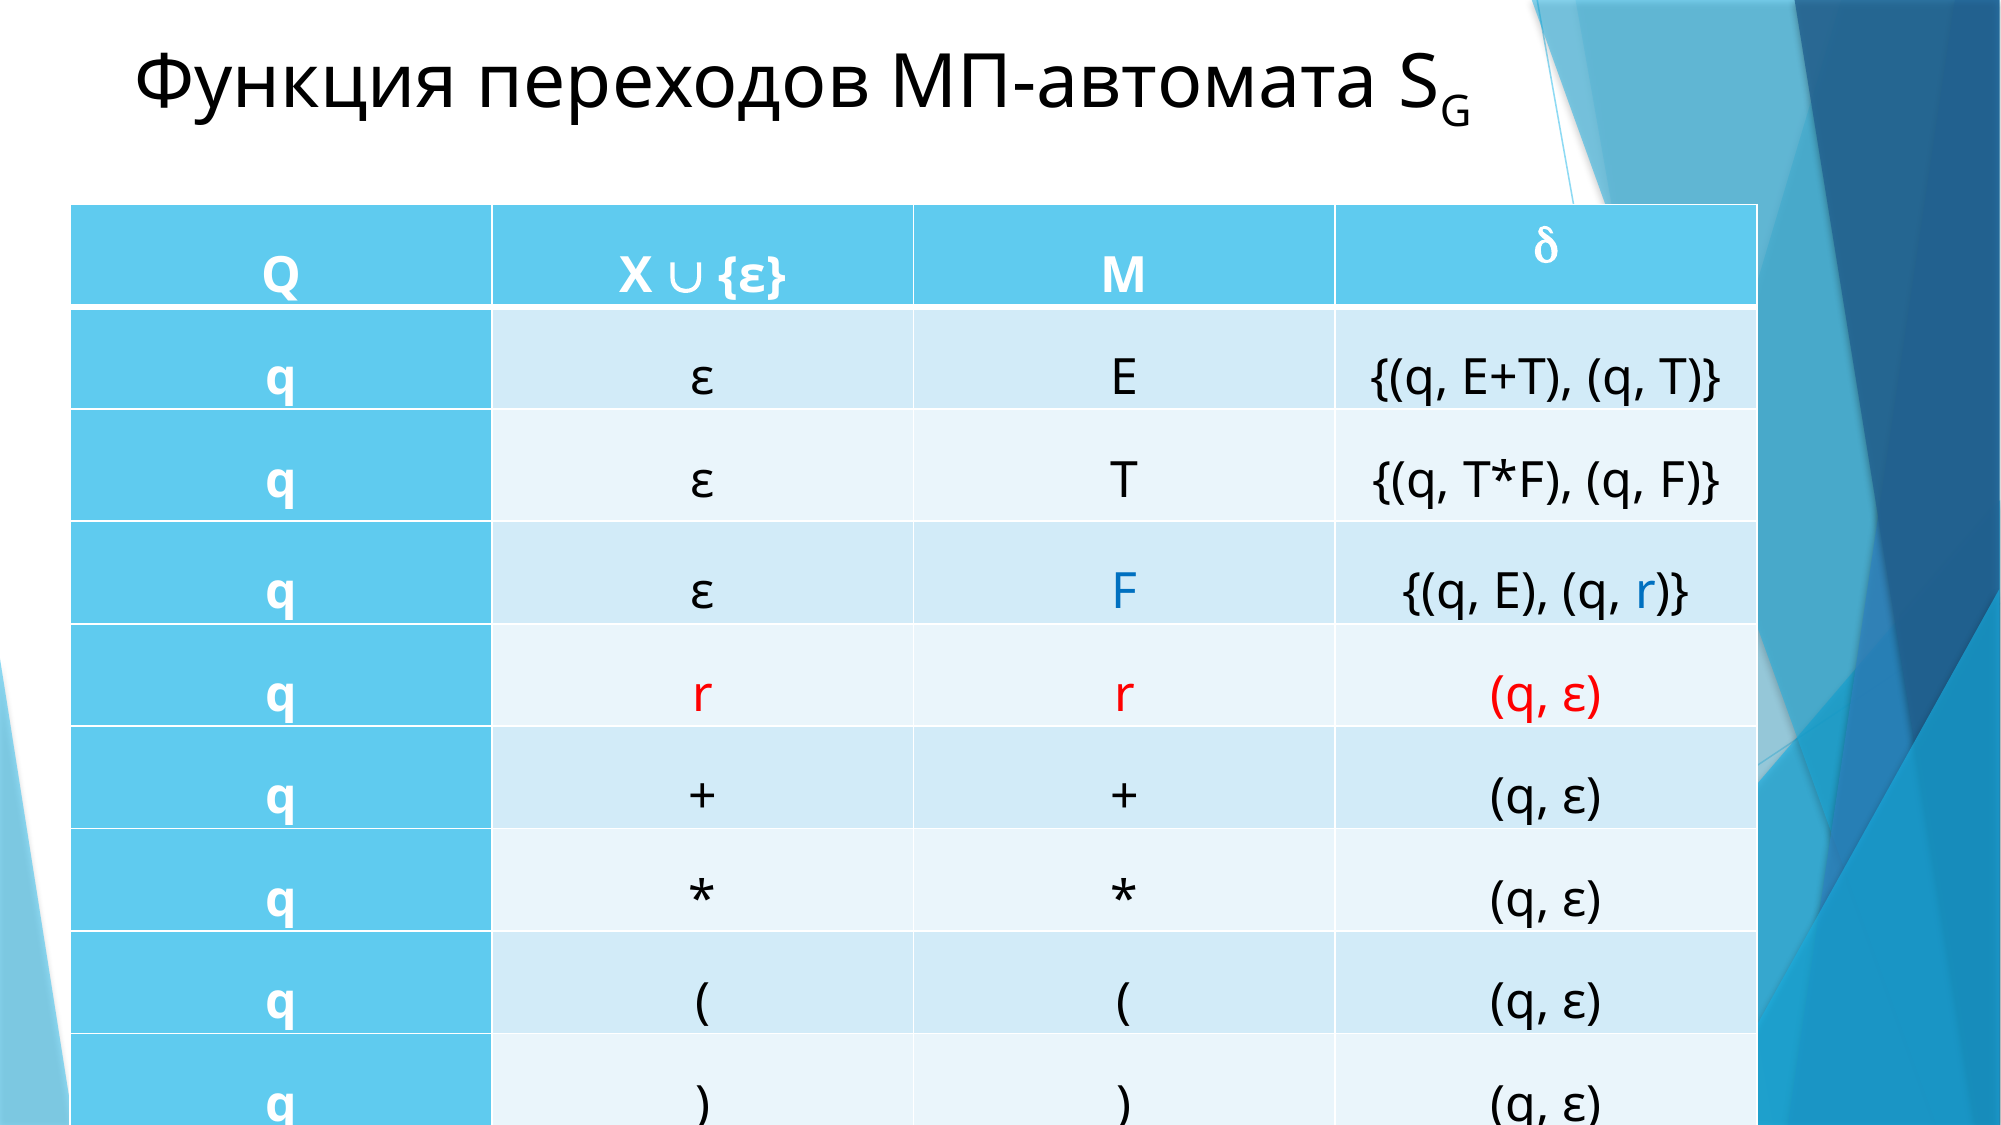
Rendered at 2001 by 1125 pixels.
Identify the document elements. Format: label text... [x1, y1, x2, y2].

table_cell ( [914, 932, 1334, 1033]
table_header  [1336, 205, 1756, 304]
table_header M [914, 205, 1334, 304]
table_cell (q, ε) [1336, 829, 1756, 930]
table_cell q [71, 625, 491, 725]
table_cell q [71, 522, 491, 623]
table_cell {(q, E+T), (q, T)} [1336, 310, 1756, 408]
table_cell + [493, 727, 913, 828]
table_cell {(q, E), (q, r)} [1336, 522, 1756, 623]
table_cell F [914, 522, 1334, 623]
table_cell + [914, 727, 1334, 828]
table_cell ε [493, 310, 913, 408]
table_cell r [914, 625, 1334, 725]
table_cell (q, ε) [1336, 1034, 1756, 1125]
table_cell {(q, T*F), (q, F)} [1336, 410, 1756, 520]
table_cell * [493, 829, 913, 930]
table_header X  {ε} [493, 205, 913, 304]
table_cell T [914, 410, 1334, 520]
table_cell r [493, 625, 913, 725]
table_cell ) [914, 1034, 1334, 1125]
table_cell q [71, 829, 491, 930]
title Функция переходов МП-автомата SG [119, 24, 1530, 204]
table_cell q [71, 310, 491, 408]
table_cell q [71, 932, 491, 1033]
table_cell * [914, 829, 1334, 930]
table_cell q [71, 410, 491, 520]
table_cell ε [493, 522, 913, 623]
table_cell q [71, 727, 491, 828]
table_cell (q, ε) [1336, 625, 1756, 725]
table_cell (q, ε) [1336, 932, 1756, 1033]
table_cell q [71, 1034, 491, 1125]
table_cell ε [493, 410, 913, 520]
table_cell (q, ε) [1336, 727, 1756, 828]
table_cell E [914, 310, 1334, 408]
table_cell ) [493, 1034, 913, 1125]
table_cell ( [493, 932, 913, 1033]
table_header Q [71, 205, 491, 304]
